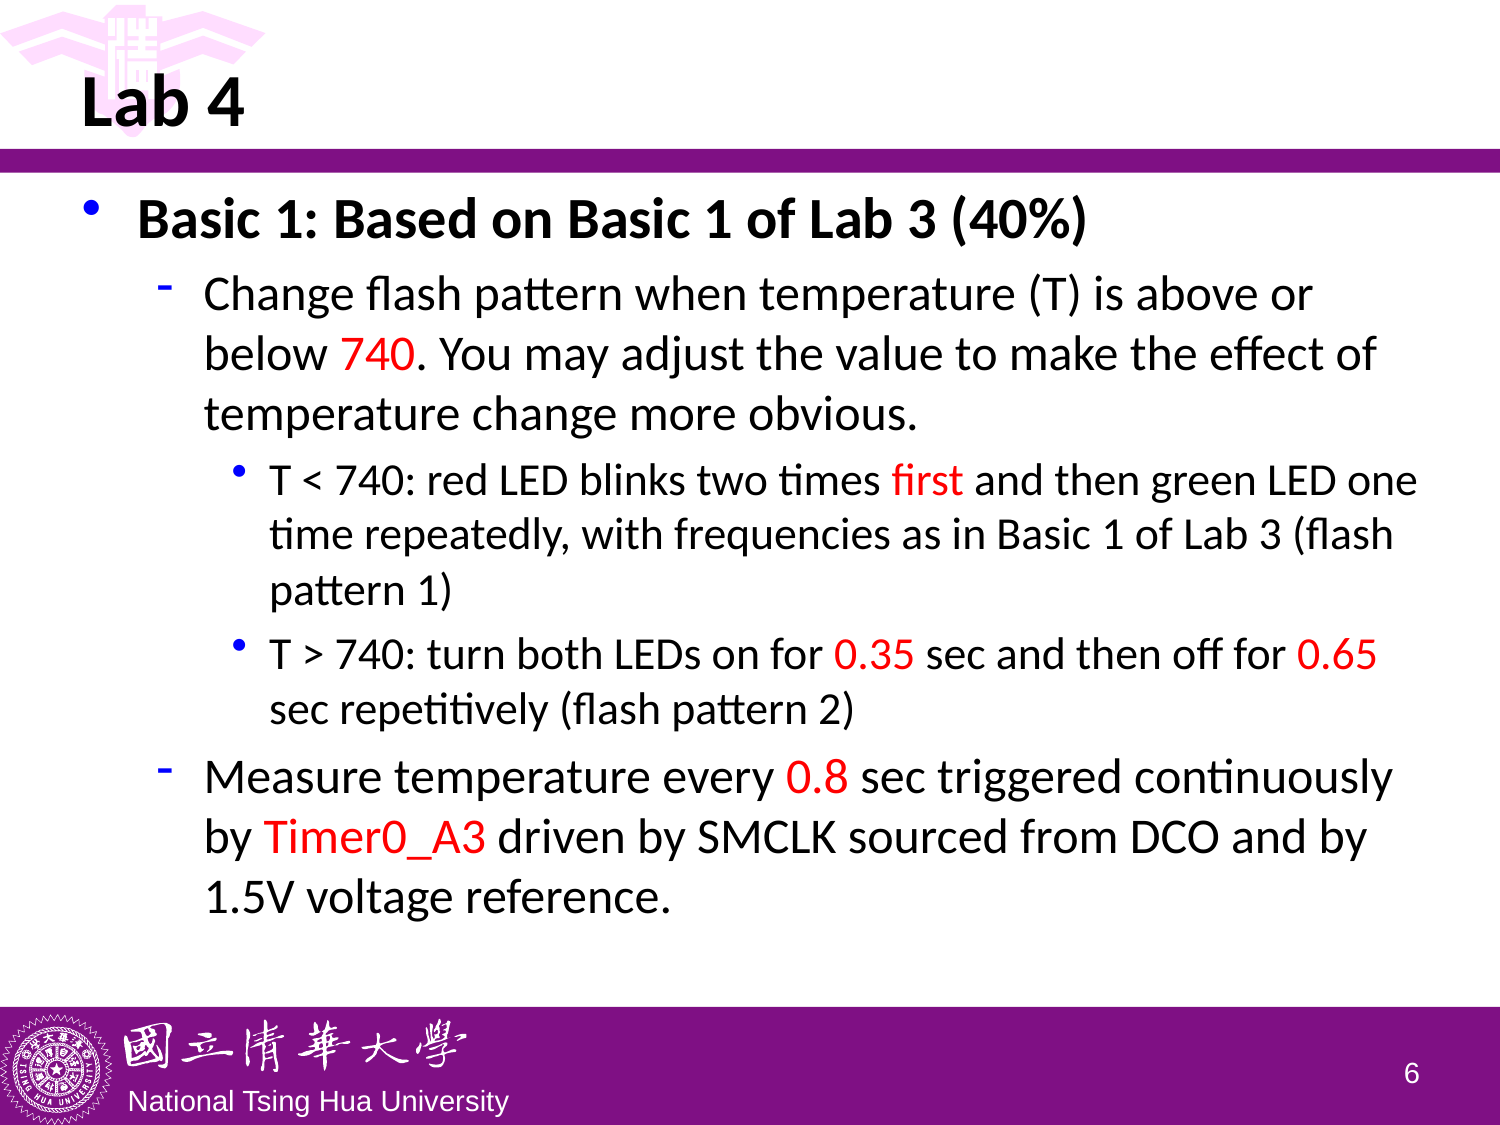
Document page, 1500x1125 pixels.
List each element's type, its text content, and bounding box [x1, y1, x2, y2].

title Lab 4 [66, 37, 1436, 149]
slide_number 5 [1122, 1021, 1436, 1097]
list Basic 1: Based on Basic 1 of Lab 3 (40%) Change flash pattern when temperature (T) is above or below 740. You may adjust the value to make the effect of temperature change more obvious. T < 740: red LED blinks two times first and then green LED one time repeatedly, with frequencies as in Basic 1 of Lab 3 (flash pattern 1) T > 740: turn both LEDs on for 0.35 sec and then off for 0.65 sec repetitively (flash pattern 2) Measure temperature every 0.8 sec triggered continuously by Timer0_A3 driven by SMCLK sourced from DCO and by 1.5V voltage reference. [66, 172, 1436, 1003]
